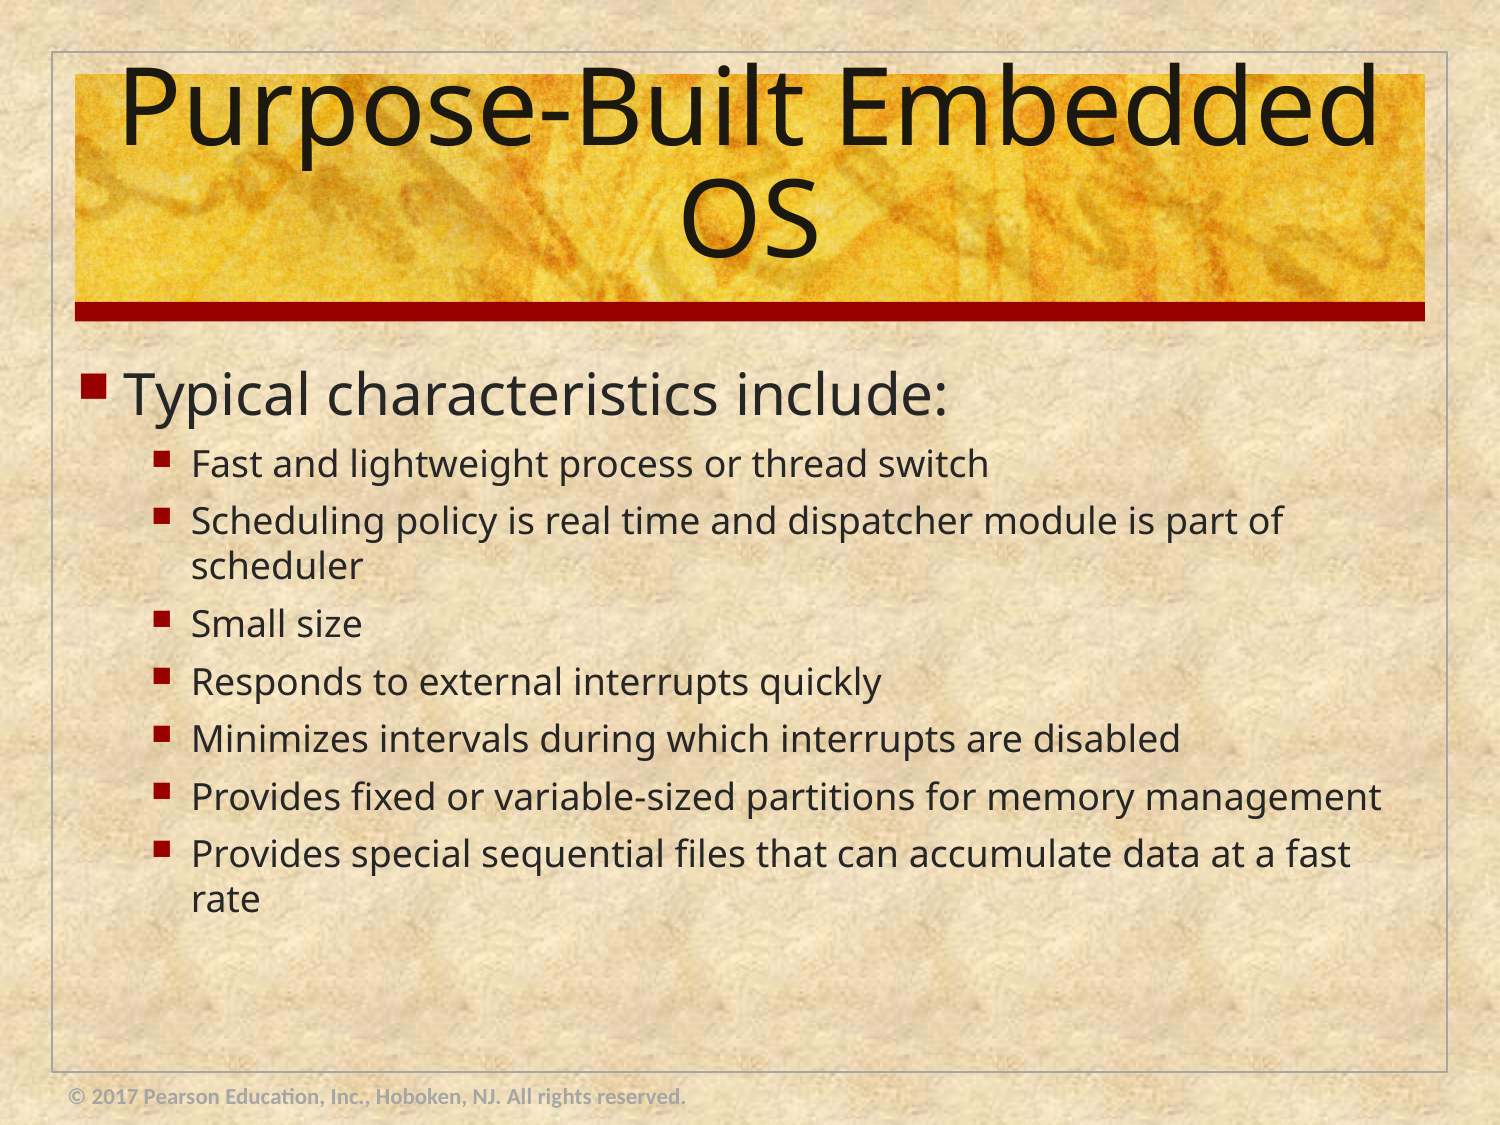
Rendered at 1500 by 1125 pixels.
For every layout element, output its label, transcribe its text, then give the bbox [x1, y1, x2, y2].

list Typical characteristics include: Fast and lightweight process or thread switch Scheduling policy is real time and dispatcher module is part of scheduler Small size Responds to external interrupts quickly Minimizes intervals during which interrupts are disabled Provides fixed or variable-sized partitions for memory management Provides special sequential files that can accumulate data at a fast rate [62, 262, 1438, 1038]
picture [53, 280, 1446, 1071]
footer © 2017 Pearson Education, Inc., Hoboken, NJ. All rights reserved. [52, 1065, 988, 1125]
title Purpose-Built Embedded OS [50, 62, 1450, 280]
picture [0, 0, 1500, 1125]
picture [53, 53, 1446, 62]
